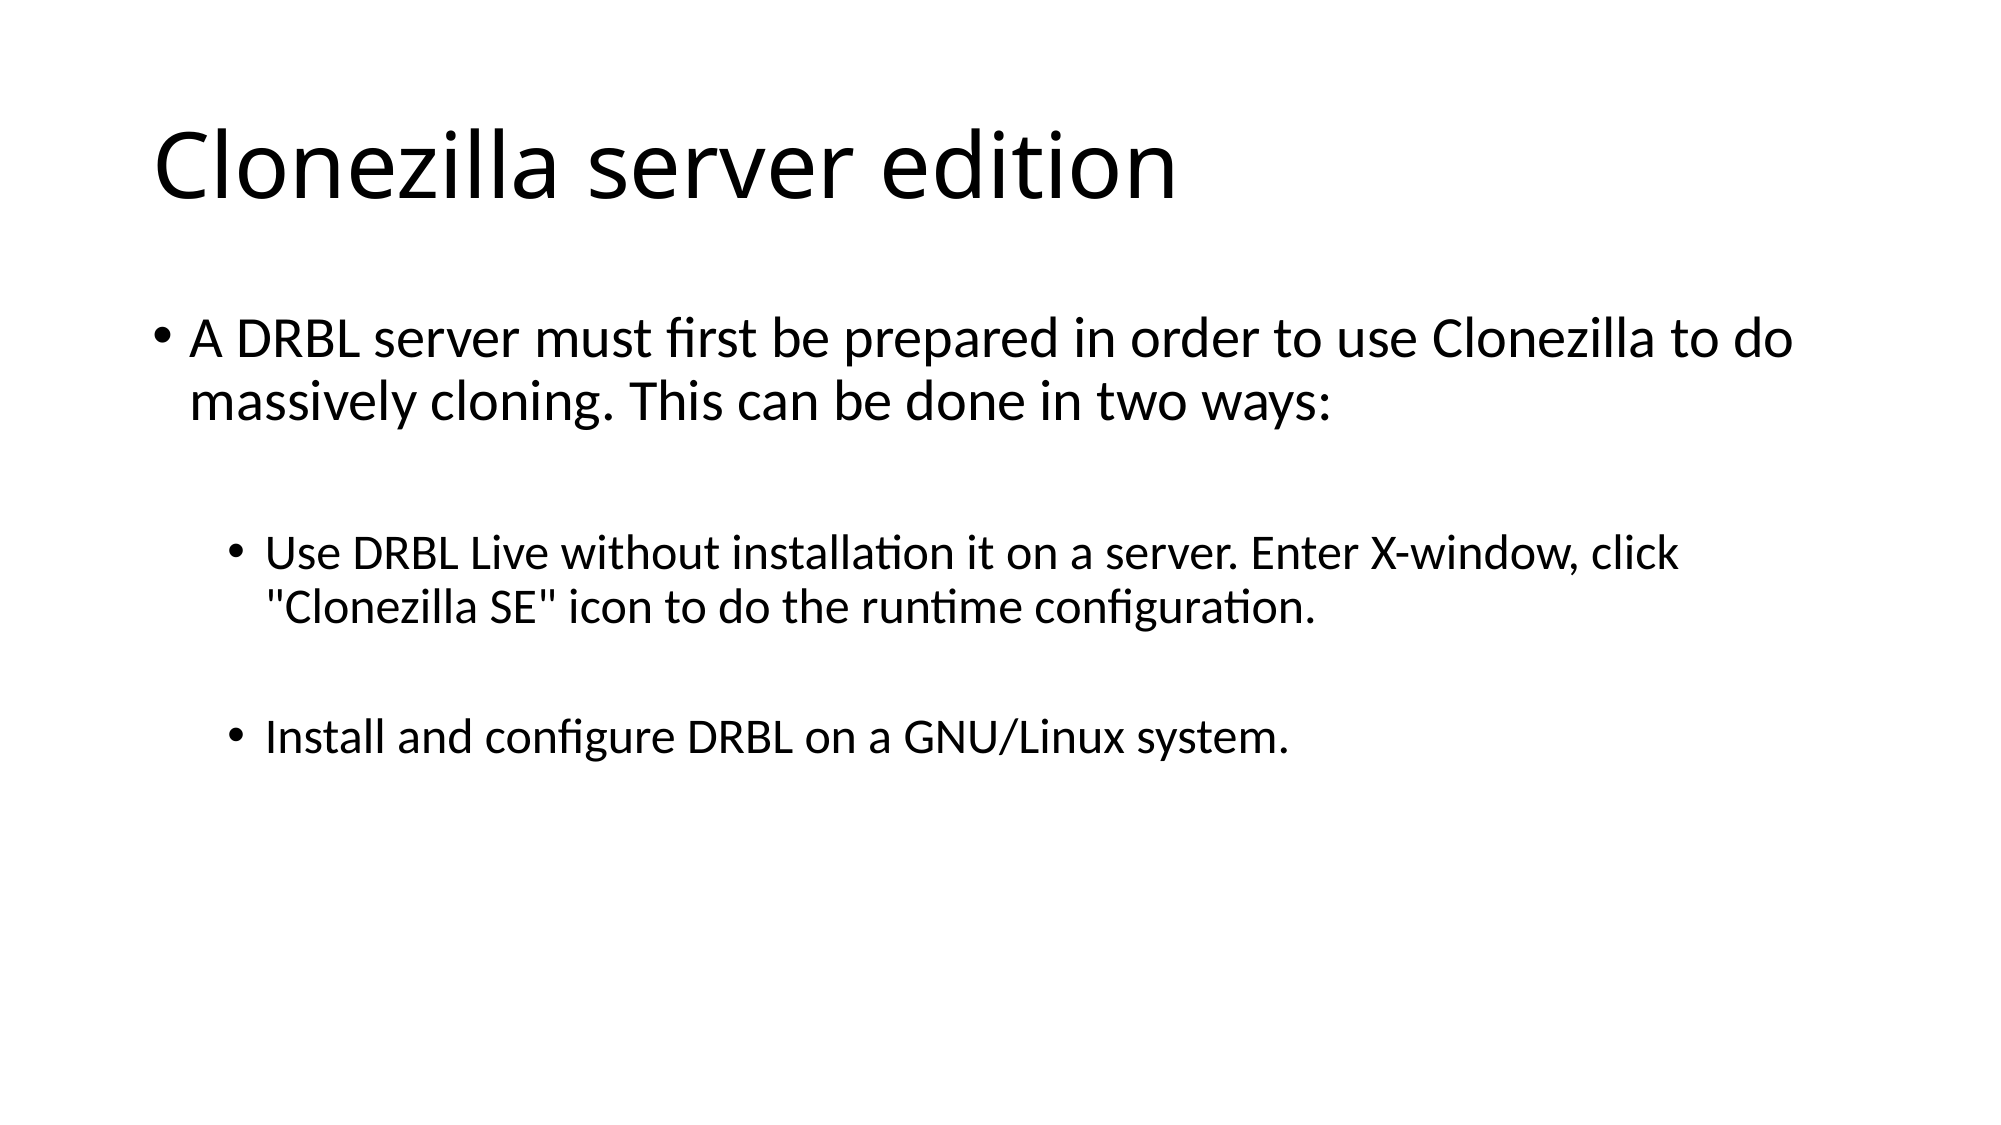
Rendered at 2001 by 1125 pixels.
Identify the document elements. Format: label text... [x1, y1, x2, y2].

list A DRBL server must first be prepared in order to use Clonezilla to do massively cloning. This can be done in two ways: Use DRBL Live without installation it on a server. Enter X-window, click "Clonezilla SE" icon to do the runtime configuration. Install and configure DRBL on a GNU/Linux system. [137, 299, 1863, 1014]
title Clonezilla server edition [137, 59, 1863, 278]
